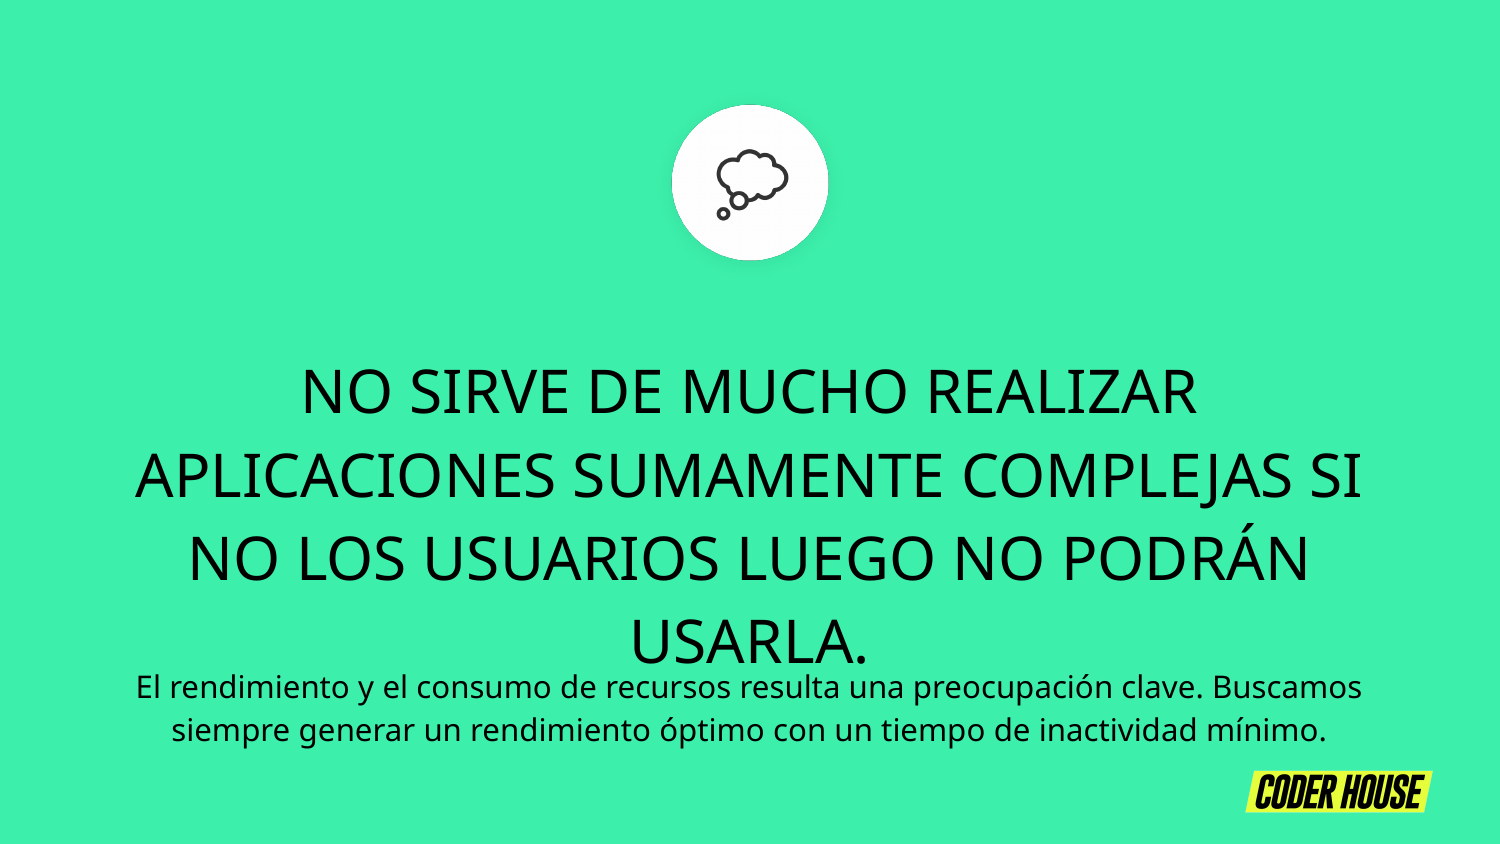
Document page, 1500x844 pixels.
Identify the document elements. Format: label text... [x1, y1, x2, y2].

picture [1241, 764, 1437, 819]
picture [652, 85, 848, 281]
list NO SIRVE DE MUCHO REALIZAR APLICACIONES SUMAMENTE COMPLEJAS SI NO LOS USUARIOS LUEGO NO PODRÁN USARLA. [98, 327, 1402, 612]
text_box El rendimiento y el consumo de recursos resulta una preocupación clave. Buscamos siempre generar un rendimiento óptimo con un tiempo de inactividad mínimo. [98, 646, 1402, 763]
